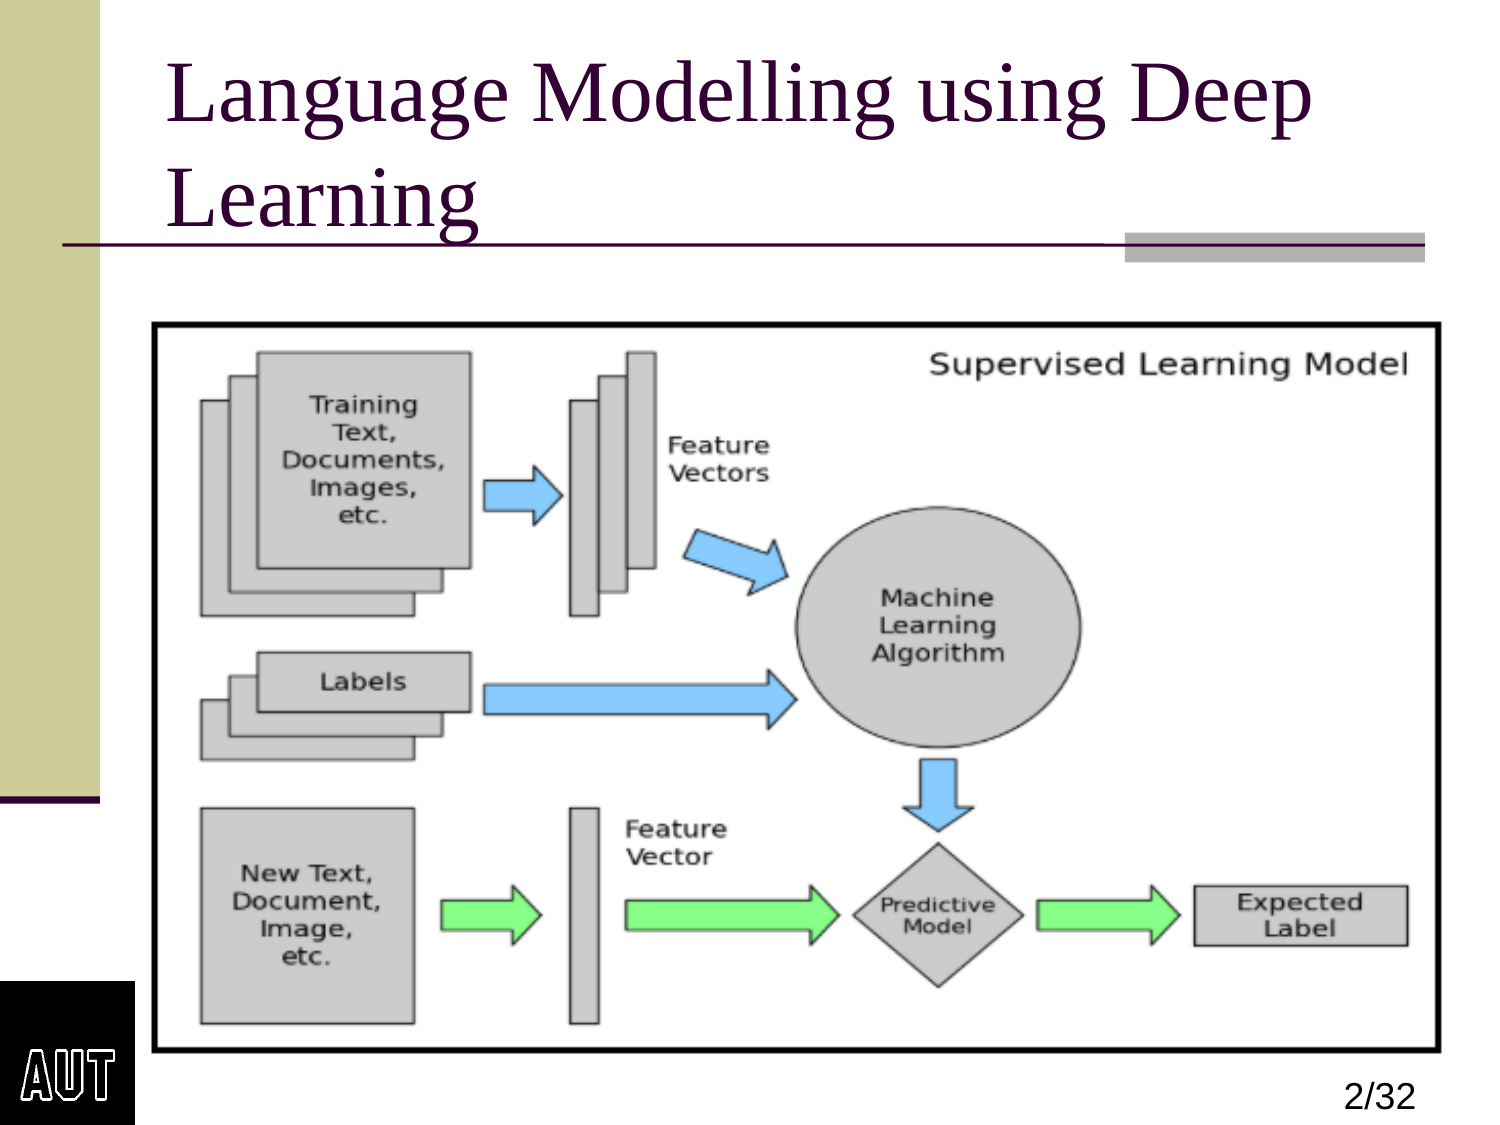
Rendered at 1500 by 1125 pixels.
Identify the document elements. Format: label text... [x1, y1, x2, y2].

picture [149, 314, 1450, 1060]
picture [0, 981, 135, 1125]
title Language Modelling using Deep Learning [150, 45, 1425, 234]
